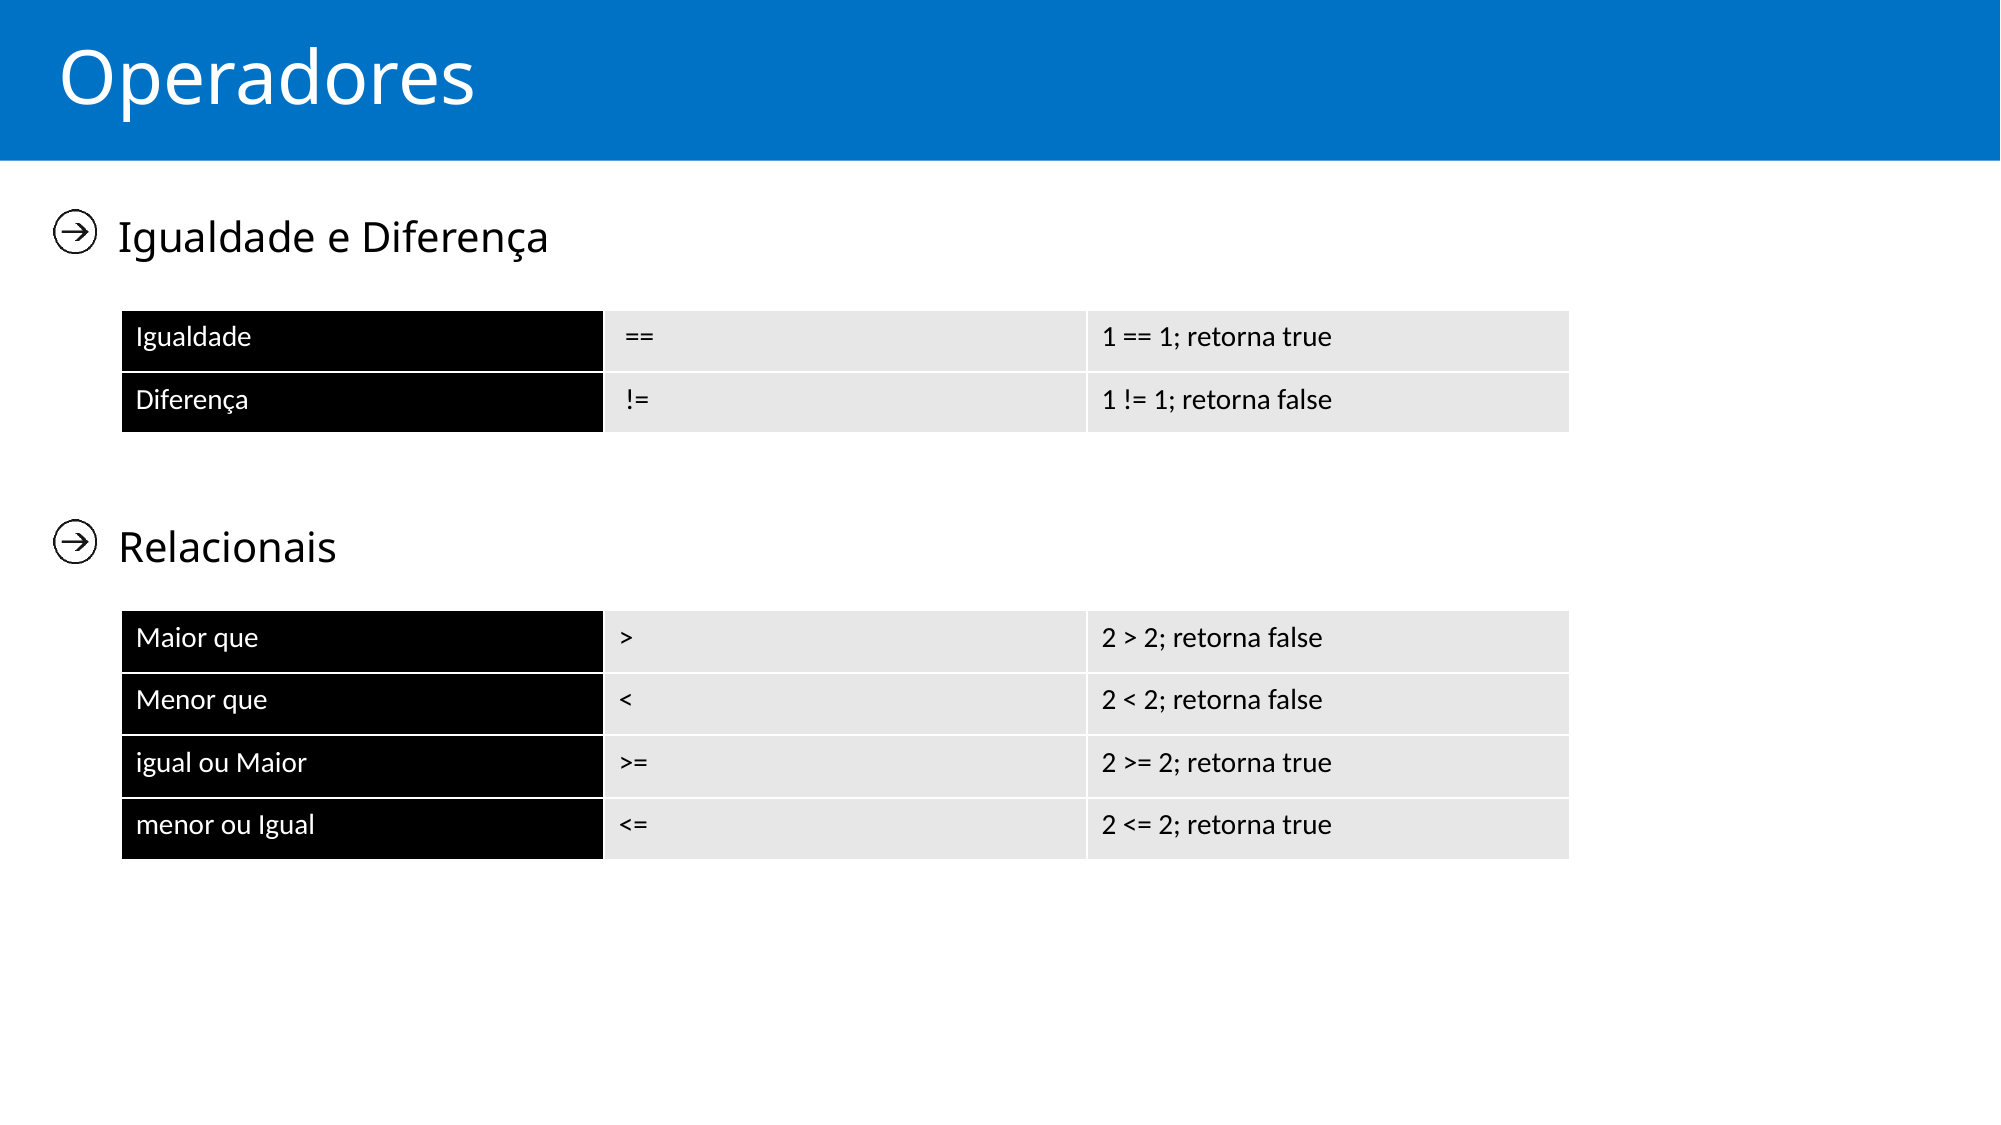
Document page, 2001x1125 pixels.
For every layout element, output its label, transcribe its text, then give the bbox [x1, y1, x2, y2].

picture [52, 519, 97, 564]
table_cell Menor que [122, 674, 603, 734]
table_cell != [605, 373, 1086, 432]
table_cell 1 != 1; retorna false [1088, 373, 1569, 432]
table_cell Diferença [122, 373, 603, 432]
table_cell 2 <= 2; retorna true [1088, 799, 1569, 859]
table_cell < [605, 674, 1086, 734]
table_cell 2 >= 2; retorna true [1088, 736, 1569, 797]
table_header Maior que [122, 611, 603, 672]
picture [52, 209, 97, 254]
table_cell <= [605, 799, 1086, 859]
table_cell >= [605, 736, 1086, 797]
table_cell menor ou Igual [122, 799, 603, 859]
table_header > [605, 611, 1086, 672]
table_header Igualdade [122, 311, 603, 371]
table_header == [605, 311, 1086, 371]
text_box Igualdade e Diferença [0, 174, 1945, 288]
table_header 1 == 1; retorna true [1088, 311, 1569, 371]
table_cell igual ou Maior [122, 736, 603, 797]
text_box Relacionais [0, 484, 1945, 598]
table_cell 2 < 2; retorna false [1088, 674, 1569, 734]
table_header 2 > 2; retorna false [1088, 611, 1569, 672]
text_box Operadores [0, 0, 2000, 161]
